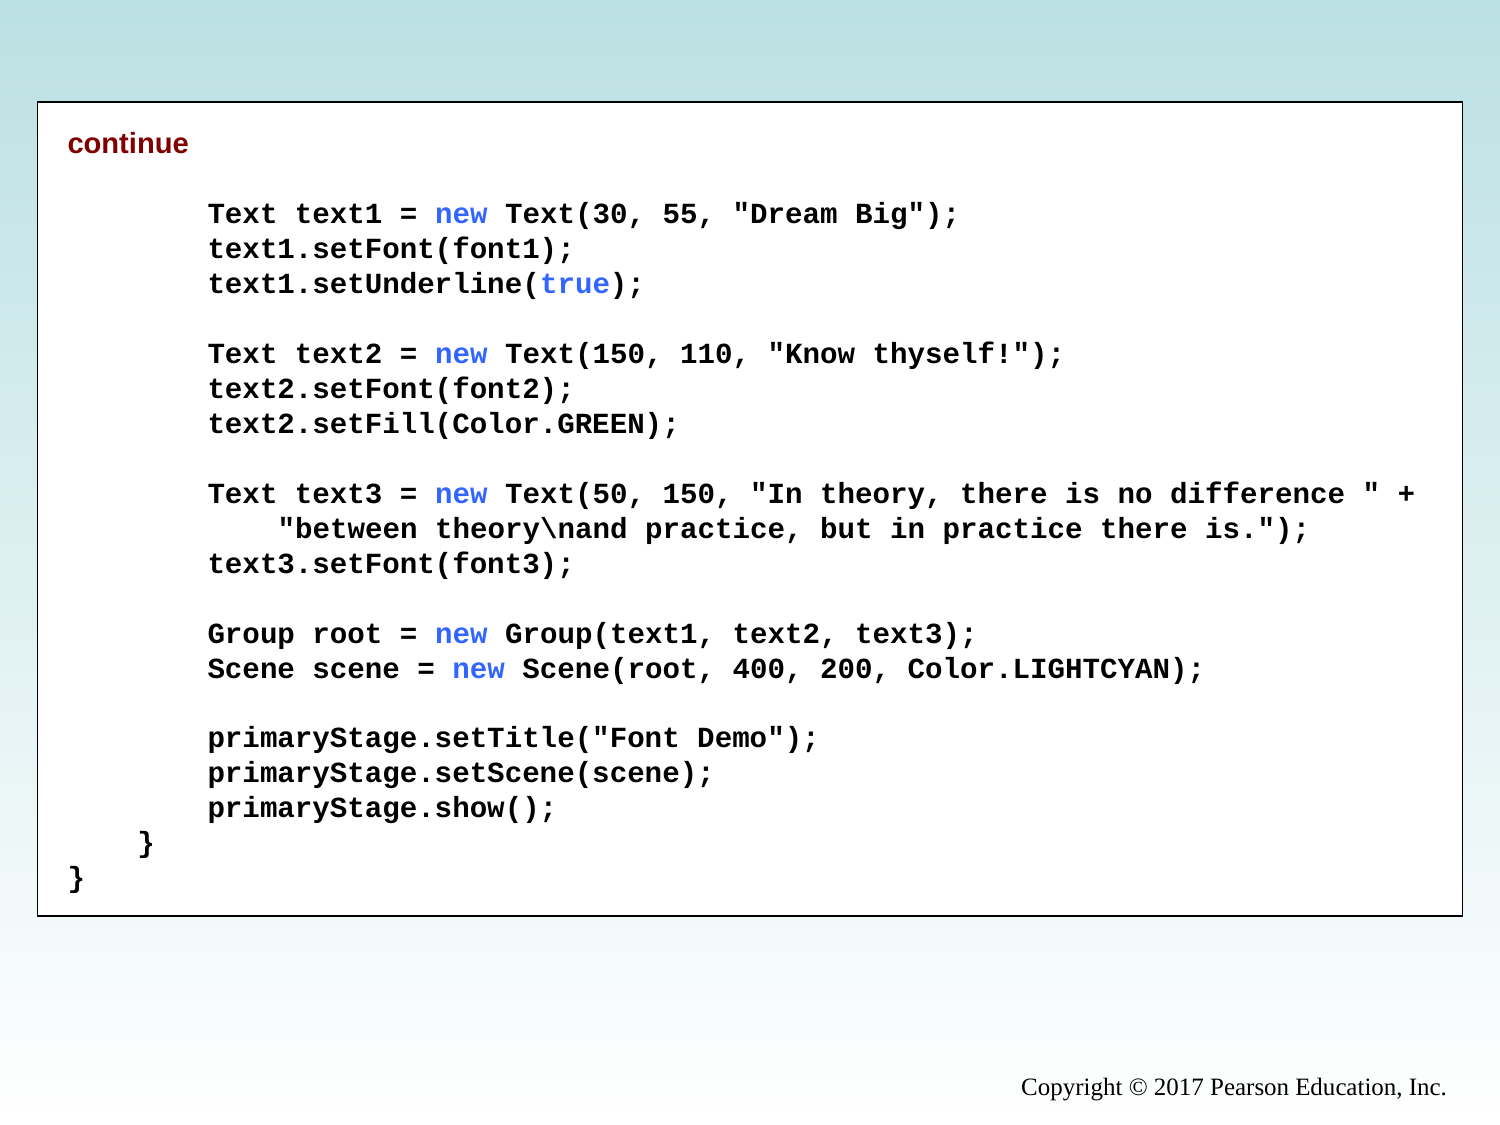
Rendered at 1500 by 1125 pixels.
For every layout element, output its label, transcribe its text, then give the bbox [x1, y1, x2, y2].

text_box continue Text text1 = new Text(30, 55, "Dream Big"); text1.setFont(font1); text1.setUnderline(true); Text text2 = new Text(150, 110, "Know thyself!"); text2.setFont(font2); text2.setFill(Color.GREEN); Text text3 = new Text(50, 150, "In theory, there is no difference " + "between theory\nand practice, but in practice there is."); text3.setFont(font3); Group root = new Group(text1, text2, text3); Scene scene = new Scene(root, 400, 200, Color.LIGHTCYAN); primaryStage.setTitle("Font Demo"); primaryStage.setScene(scene); primaryStage.show(); } } [37, 101, 1463, 917]
footer Copyright © 2017 Pearson Education, Inc. [549, 1062, 1463, 1114]
